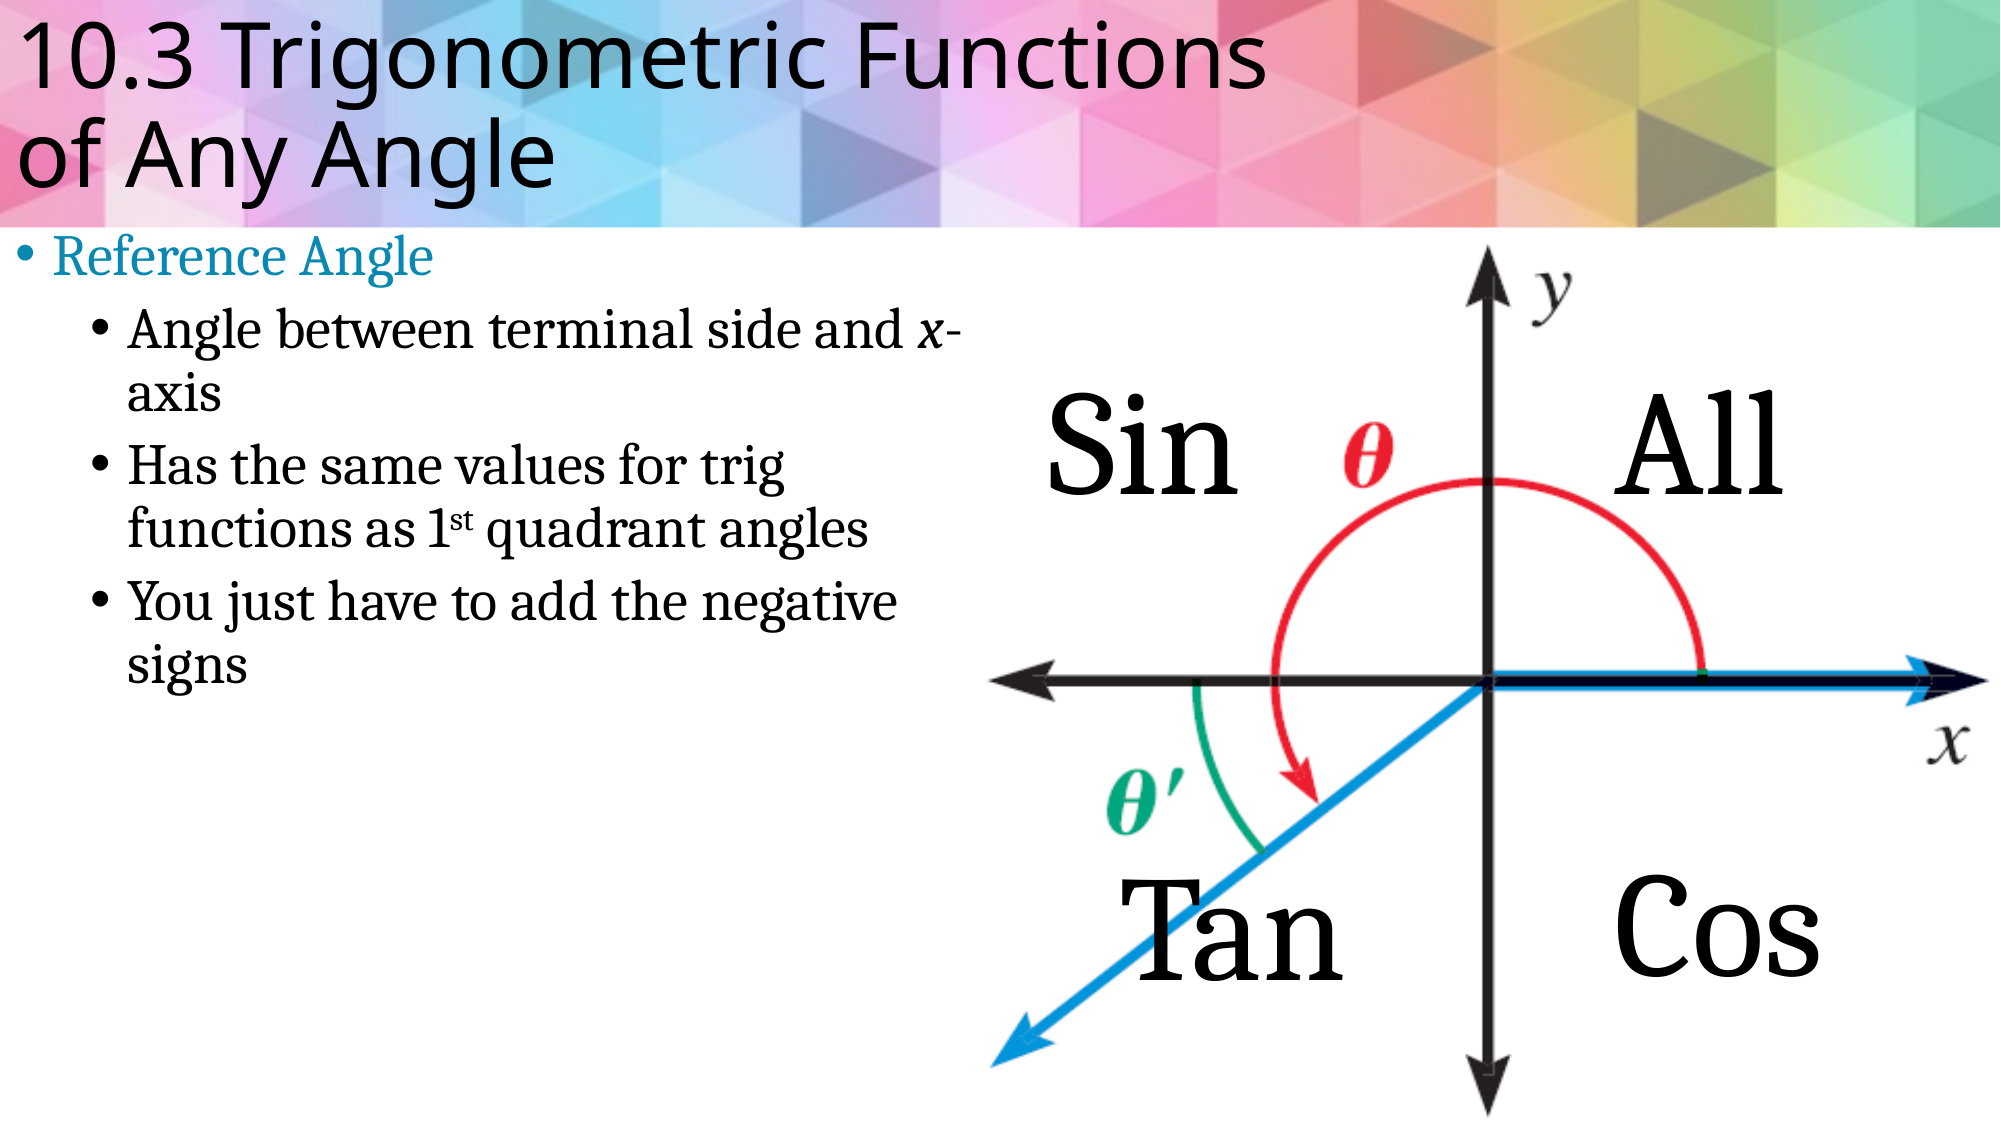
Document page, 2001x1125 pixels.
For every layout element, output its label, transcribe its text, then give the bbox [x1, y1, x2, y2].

picture [970, 237, 2000, 1125]
title 10.3 Trigonometric Functions of Any Angle [0, 0, 2000, 218]
list Reference Angle Angle between terminal side and x-axis Has the same values for trig functions as 1st quadrant angles You just have to add the negative signs [0, 217, 988, 1066]
